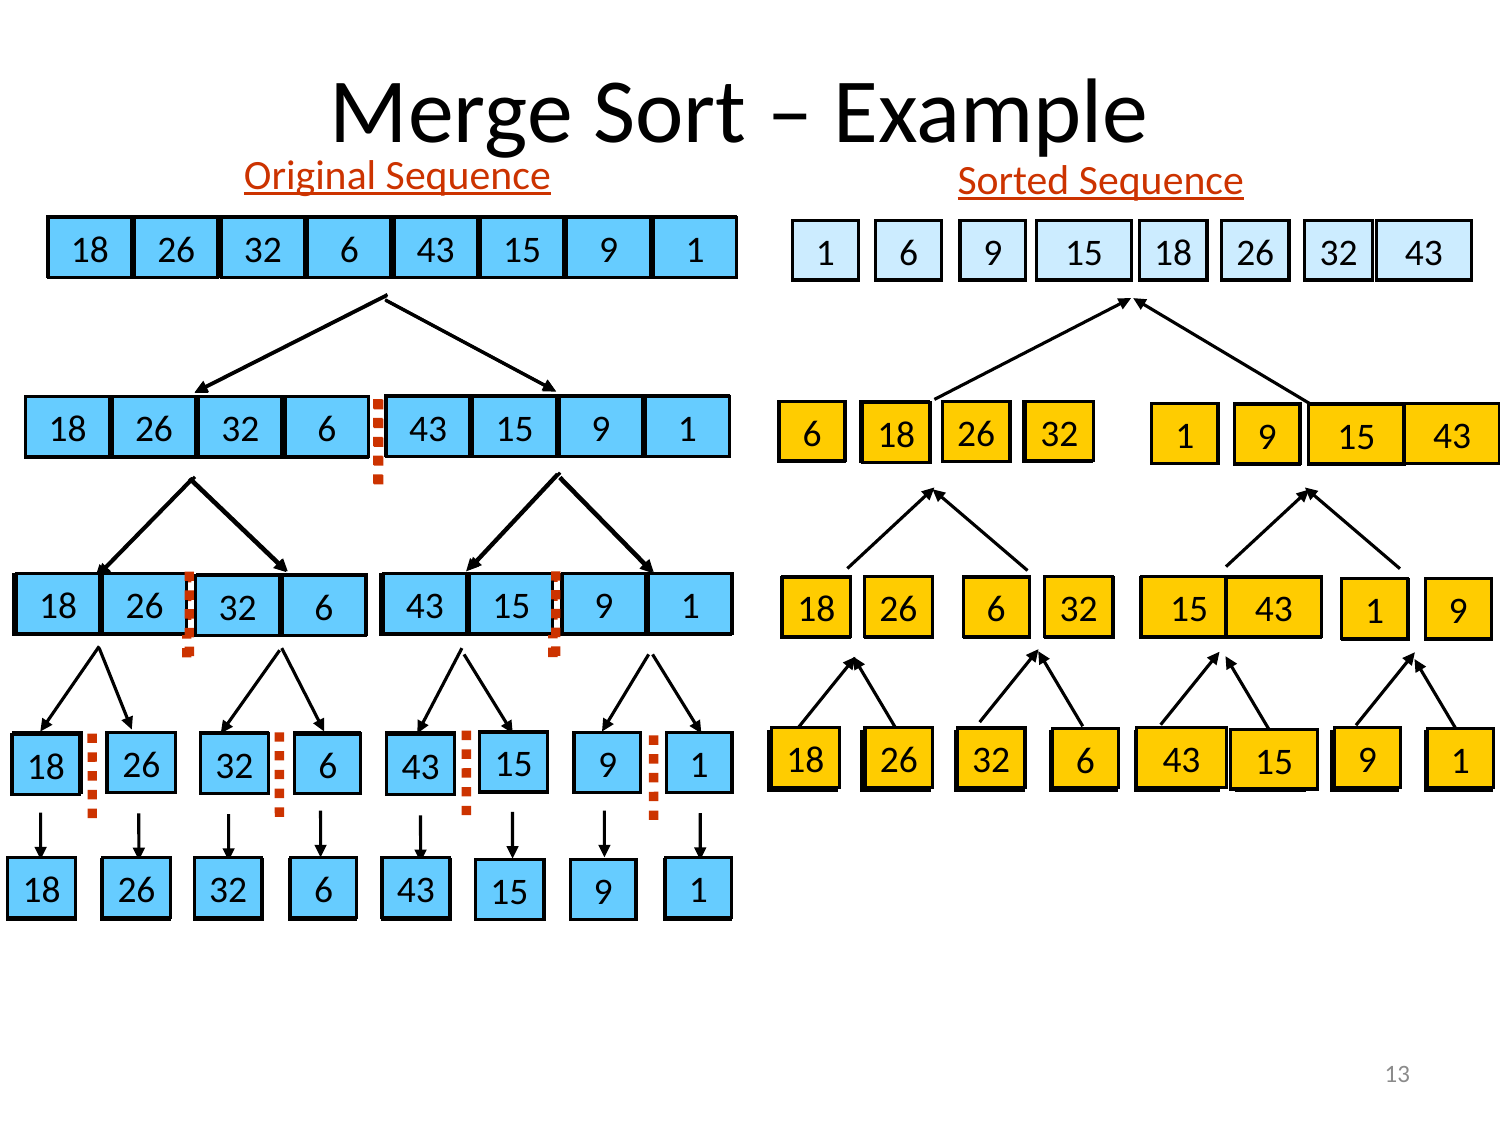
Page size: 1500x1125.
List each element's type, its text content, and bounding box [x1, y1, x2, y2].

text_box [560, 491, 733, 653]
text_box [188, 483, 366, 654]
text_box 1 [1425, 743, 1492, 791]
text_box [934, 297, 1310, 404]
text_box 1 [1427, 728, 1494, 788]
text_box 26 [942, 413, 1010, 462]
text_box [374, 815, 459, 939]
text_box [796, 656, 899, 732]
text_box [186, 813, 271, 939]
text_box 6 [1052, 728, 1119, 788]
text_box 43 [1404, 403, 1500, 464]
text_box 43 [1225, 577, 1322, 637]
text_box 6 [779, 401, 845, 461]
title Merge Sort – Example [75, 12, 1425, 200]
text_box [192, 662, 280, 816]
text_box 43 [1135, 731, 1219, 791]
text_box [378, 305, 730, 486]
text_box Sorted Sequence [942, 145, 1260, 210]
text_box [93, 813, 178, 939]
text_box 18 [768, 731, 837, 791]
text_box 32 [1304, 220, 1373, 280]
text_box 18 [771, 727, 840, 788]
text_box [561, 810, 646, 939]
text_box 6 [875, 220, 942, 280]
text_box 1 [1341, 578, 1408, 639]
slide_number 13 [1074, 1042, 1425, 1103]
text_box 9 [1331, 731, 1398, 791]
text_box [382, 494, 556, 657]
text_box 32 [955, 731, 1024, 791]
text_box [1355, 652, 1460, 735]
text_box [16, 476, 184, 658]
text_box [658, 654, 742, 812]
text_box 43 [1376, 220, 1472, 280]
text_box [5, 646, 100, 817]
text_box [25, 294, 373, 475]
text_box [472, 665, 556, 812]
text_box 9 [1425, 578, 1492, 639]
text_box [1225, 487, 1401, 569]
text_box 18 [1139, 220, 1207, 280]
text_box 15 [1308, 404, 1404, 464]
text_box 32 [1025, 413, 1094, 461]
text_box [468, 811, 553, 939]
text_box 15 [1141, 576, 1225, 637]
text_box 6 [1050, 735, 1117, 791]
text_box 15 [1036, 220, 1132, 280]
text_box 26 [1221, 220, 1289, 280]
text_box 9 [1334, 727, 1401, 788]
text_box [564, 661, 654, 816]
text_box Original Sequence [229, 140, 567, 206]
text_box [847, 487, 1028, 571]
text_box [655, 812, 740, 939]
text_box 32 [957, 727, 1025, 788]
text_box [280, 810, 365, 939]
text_box 26 [864, 580, 933, 637]
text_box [378, 661, 467, 817]
text_box 1 [792, 220, 859, 280]
text_box 43 [1136, 727, 1227, 788]
text_box 6 [963, 578, 1030, 637]
text_box 9 [1234, 413, 1300, 464]
text_box 15 [1230, 729, 1318, 789]
text_box 18 [782, 577, 851, 637]
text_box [47, 217, 737, 297]
text_box 18 [862, 402, 931, 463]
text_box 9 [960, 220, 1026, 280]
text_box 32 [1044, 576, 1113, 637]
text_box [979, 648, 1083, 727]
text_box 26 [864, 727, 933, 788]
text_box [1160, 651, 1271, 732]
text_box 26 [861, 741, 930, 791]
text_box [0, 812, 84, 939]
text_box 1 [1151, 413, 1218, 464]
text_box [284, 656, 369, 812]
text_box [104, 666, 183, 812]
